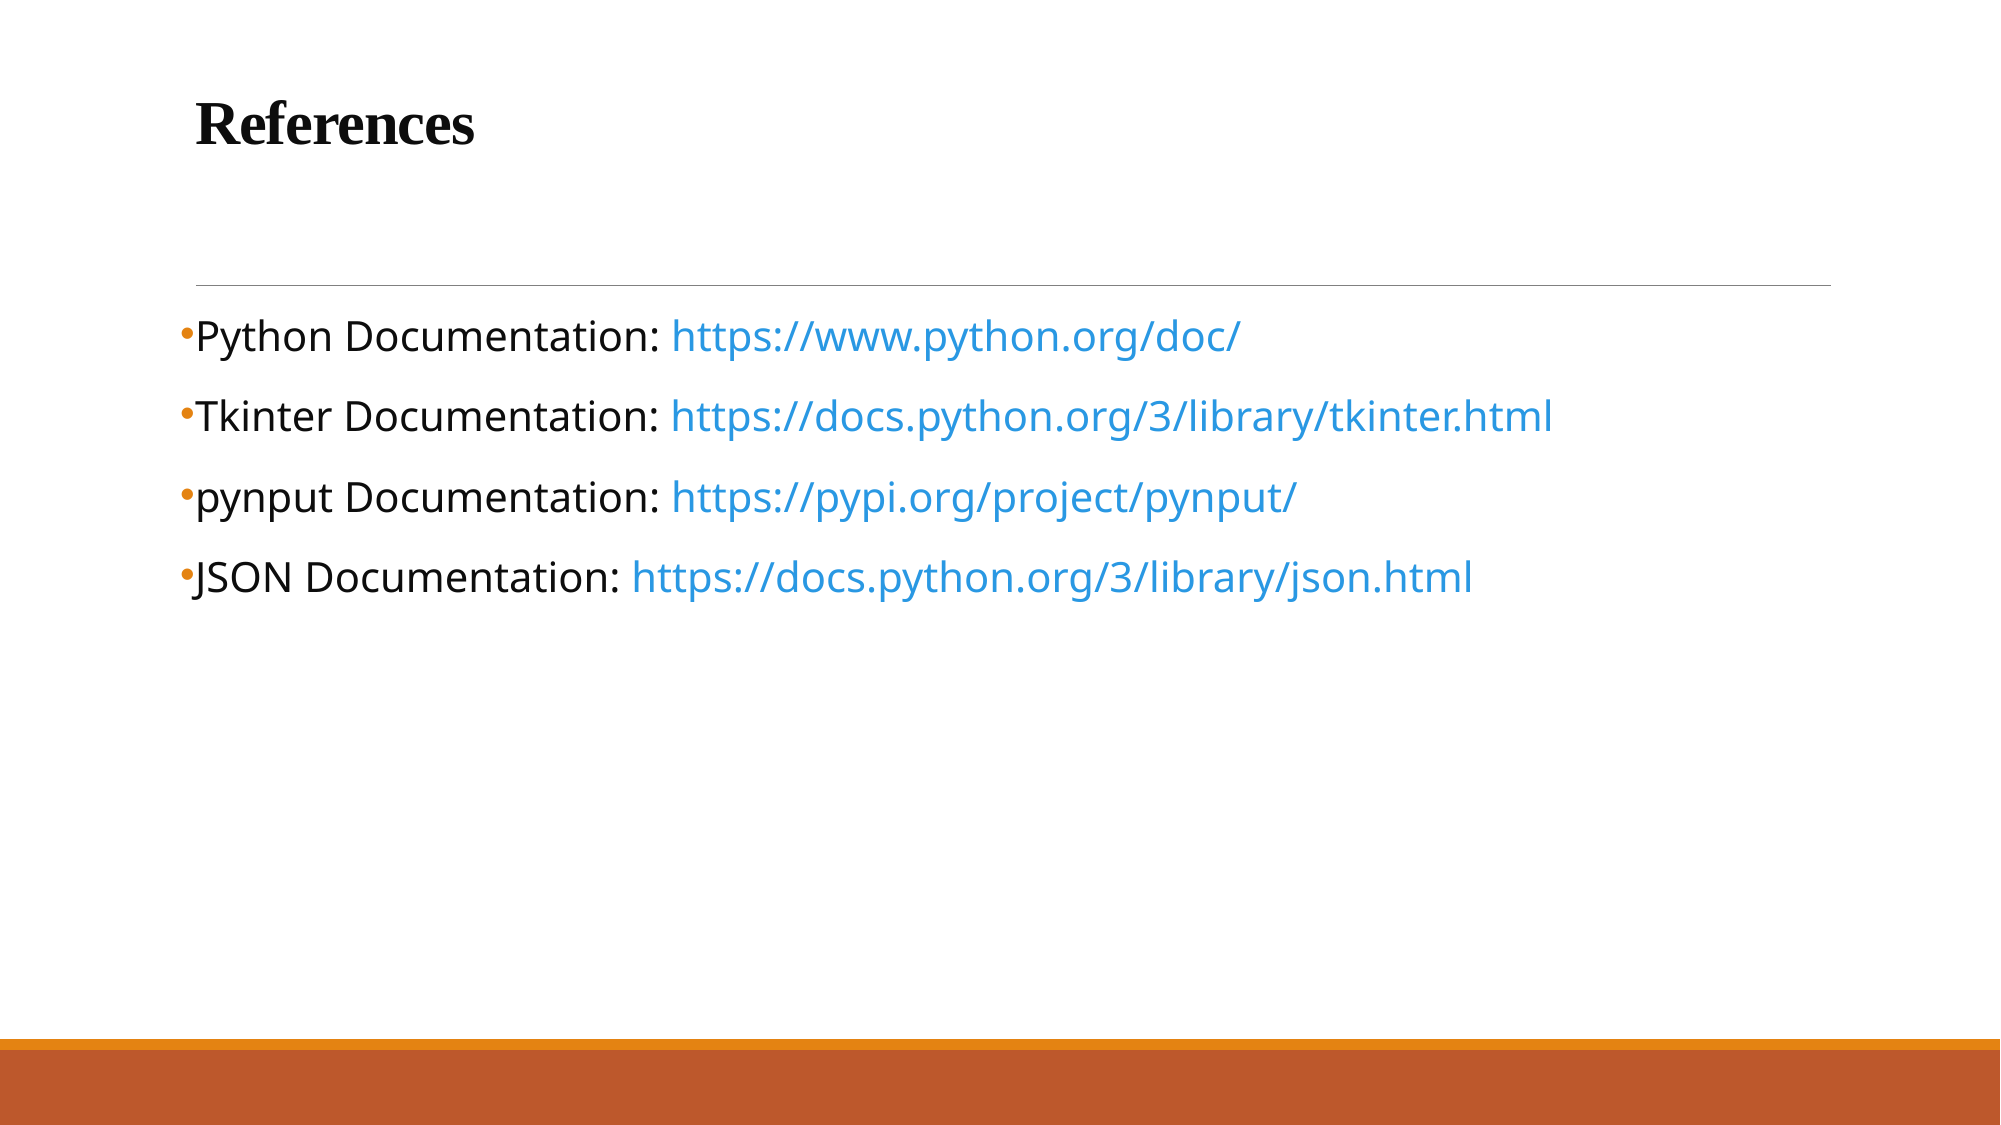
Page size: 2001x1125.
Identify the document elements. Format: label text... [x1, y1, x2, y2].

list Python Documentation: https://www.python.org/doc/ Tkinter Documentation: https://docs.python.org/3/library/tkinter.html pynput Documentation: https://pypi.org/project/pynput/ JSON Documentation: https://docs.python.org/3/library/json.html [180, 302, 1830, 963]
title References [180, 47, 1830, 285]
